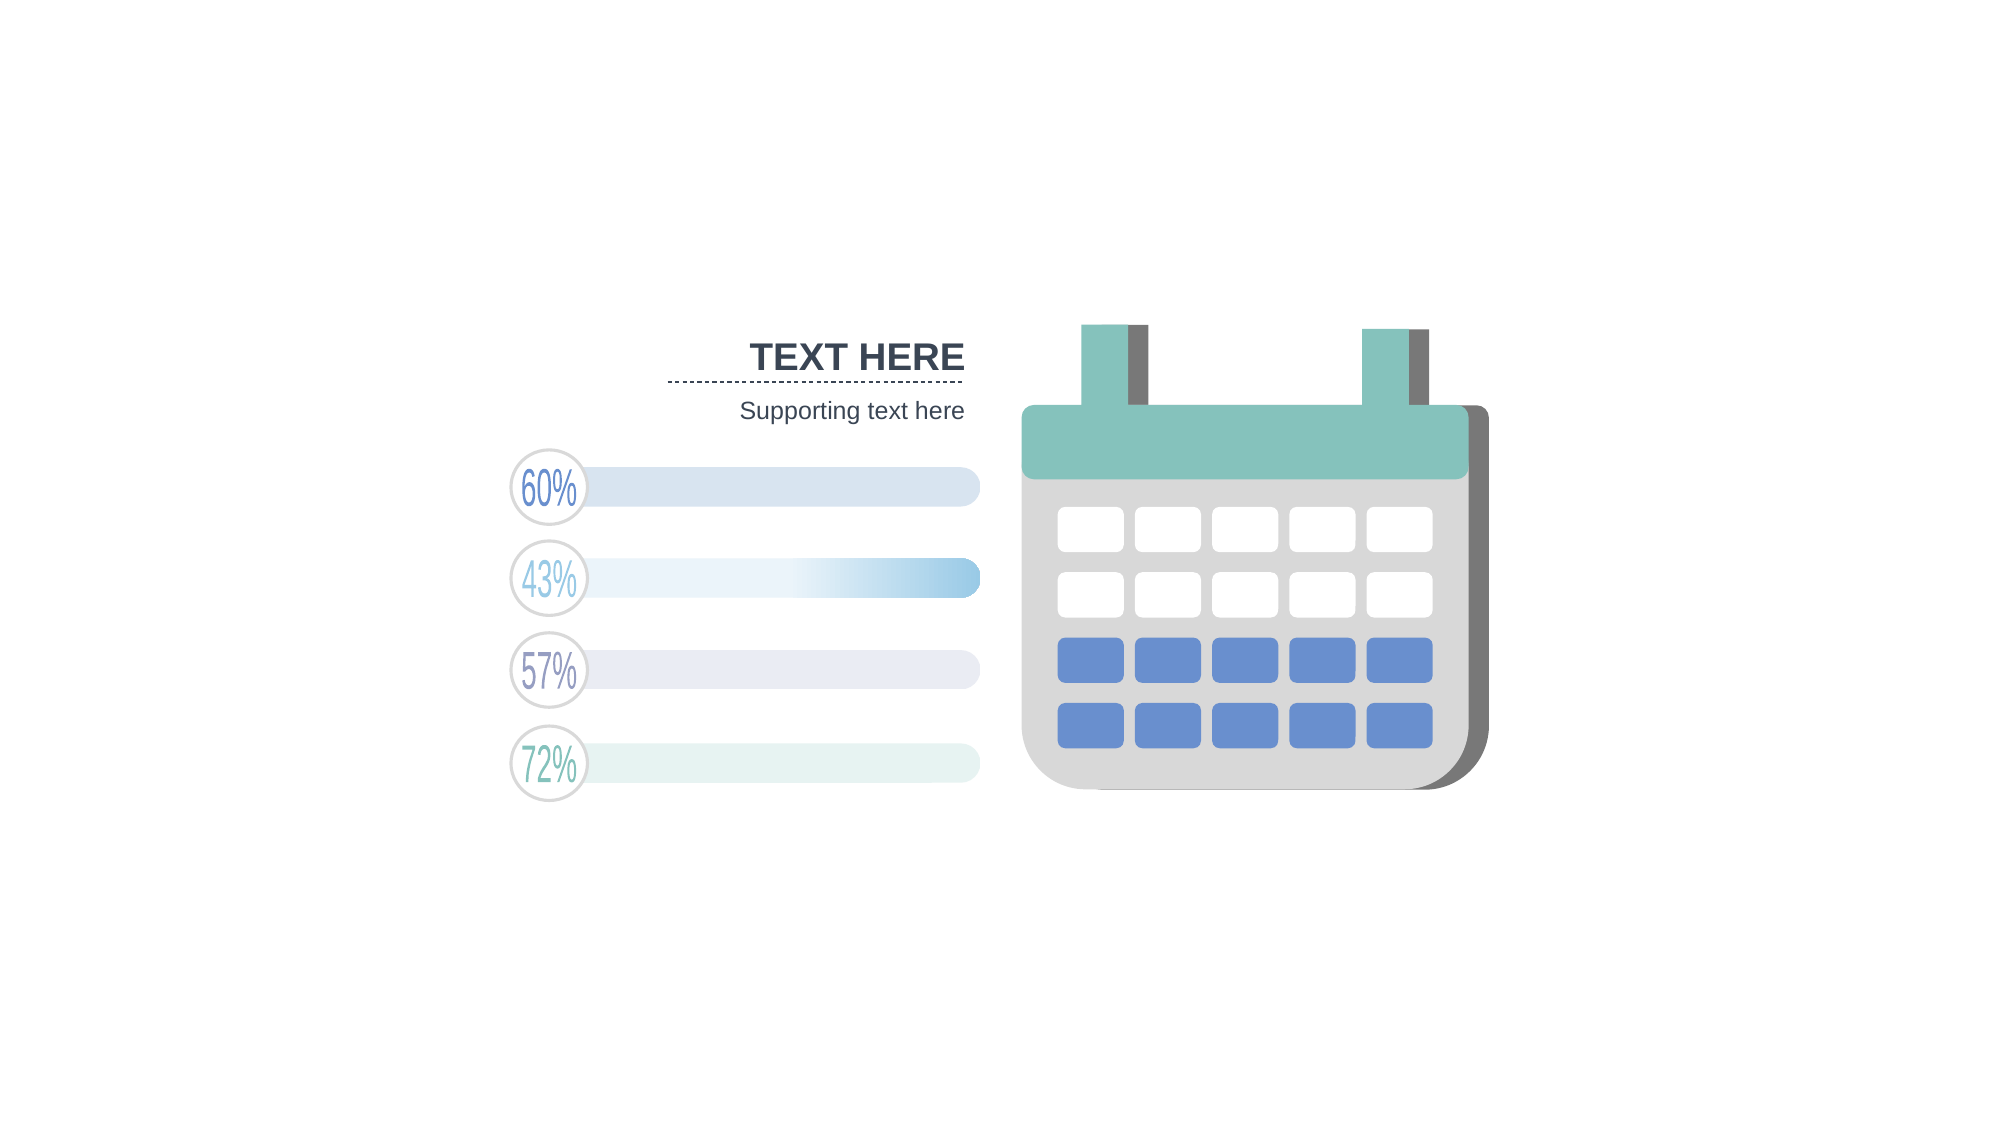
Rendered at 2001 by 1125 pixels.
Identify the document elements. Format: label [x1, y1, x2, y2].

text_box [510, 324, 1489, 801]
